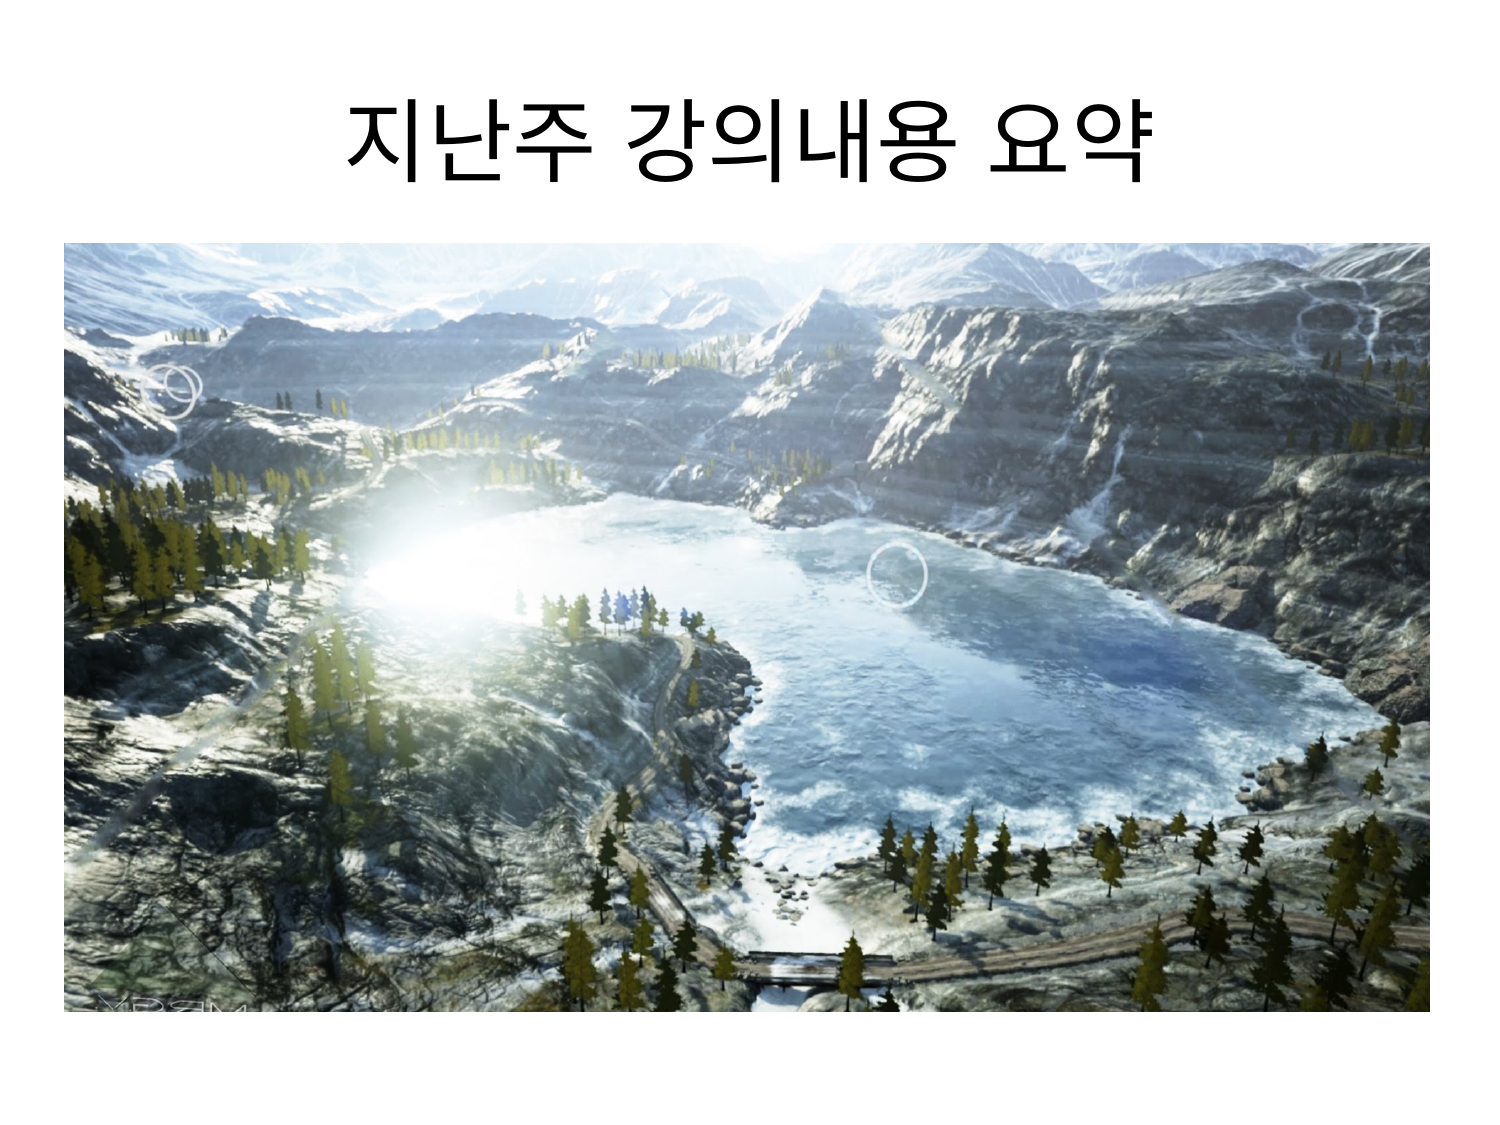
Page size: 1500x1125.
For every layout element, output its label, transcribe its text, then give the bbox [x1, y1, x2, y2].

picture [64, 243, 1430, 1012]
title 지난주 강의내용 요약 [75, 45, 1425, 233]
